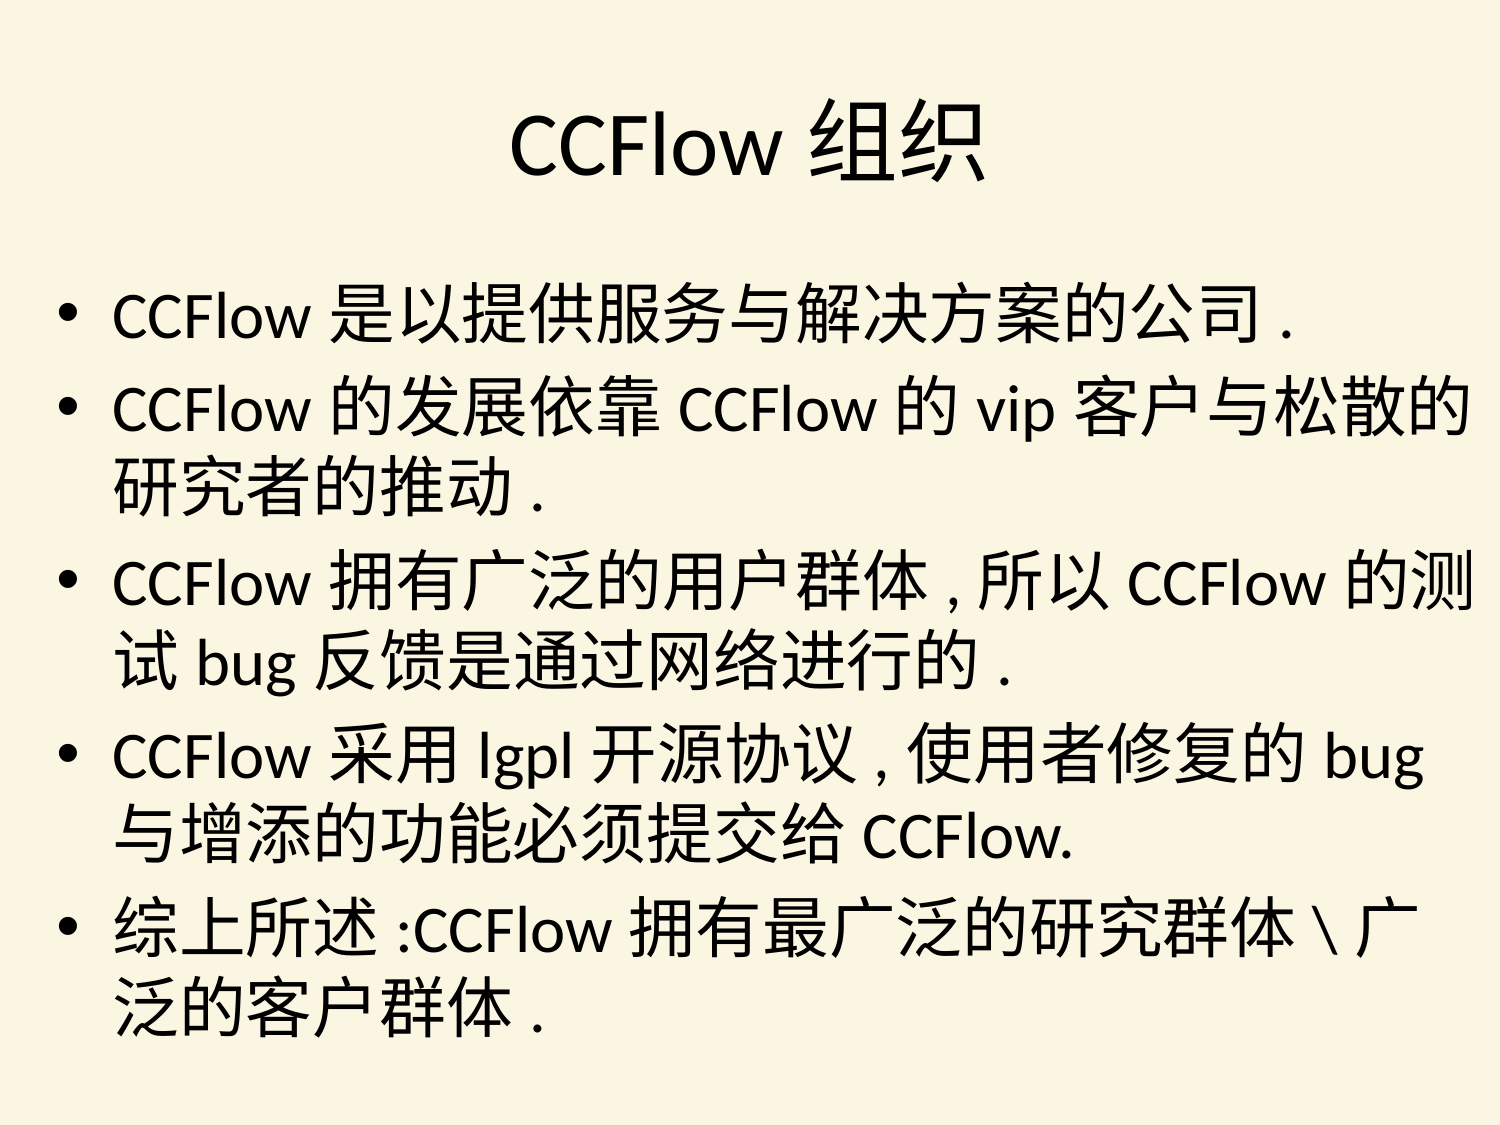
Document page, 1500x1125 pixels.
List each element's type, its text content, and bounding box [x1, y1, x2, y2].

title CCFlow组织 [75, 45, 1425, 233]
list CCFlow是以提供服务与解决方案的公司. CCFlow的发展依靠CCFlow的vip客户与松散的研究者的推动. CCFlow拥有广泛的用户群体,所以CCFlow的测试bug反馈是通过网络进行的. CCFlow采用lgpl开源协议,使用者修复的bug与增添的功能必须提交给CCFlow. 综上所述:CCFlow拥有最广泛的研究群体\广泛的客户群体. [41, 264, 1500, 1083]
